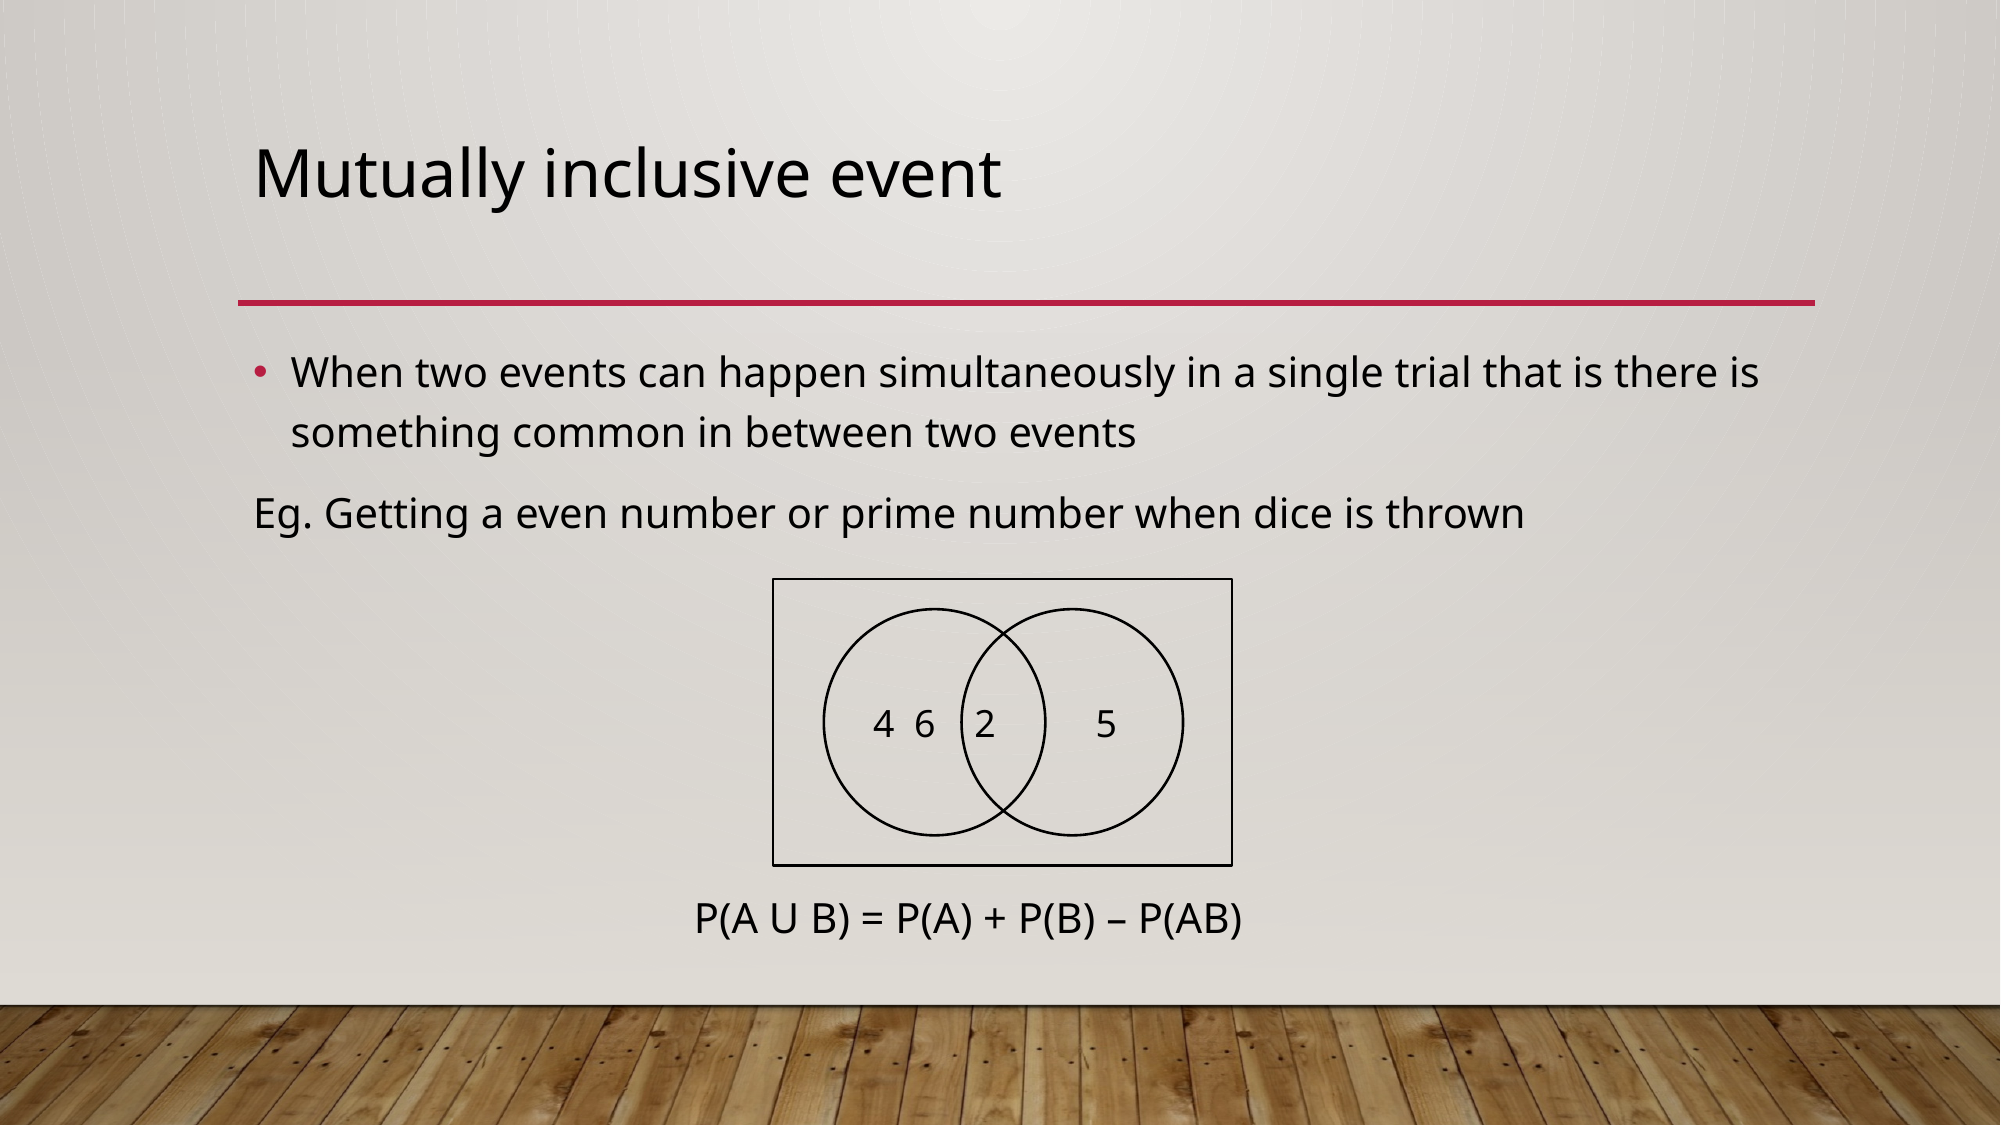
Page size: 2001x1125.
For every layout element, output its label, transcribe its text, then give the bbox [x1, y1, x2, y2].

title Mutually inclusive event [238, 131, 1814, 305]
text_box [772, 578, 1233, 866]
picture [0, 1005, 2000, 1125]
